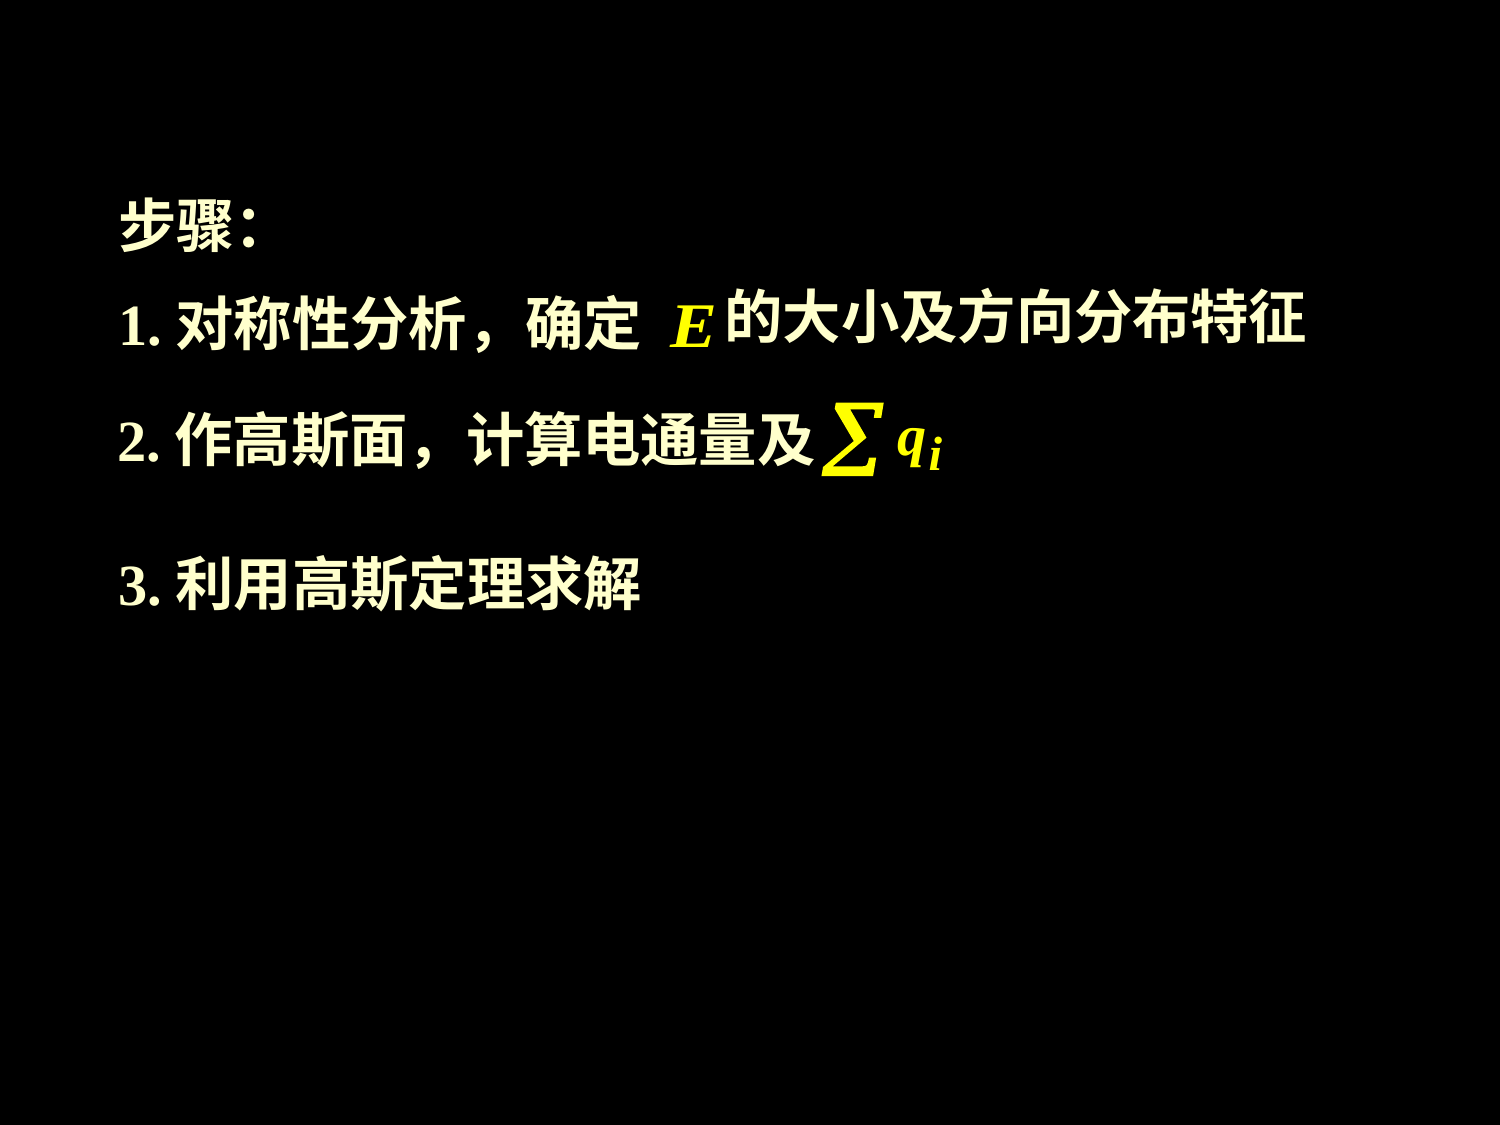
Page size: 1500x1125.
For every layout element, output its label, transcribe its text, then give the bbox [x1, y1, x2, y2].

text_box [107, 181, 1325, 366]
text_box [107, 393, 960, 488]
text_box 3.利用高斯定理求解 [103, 539, 657, 625]
